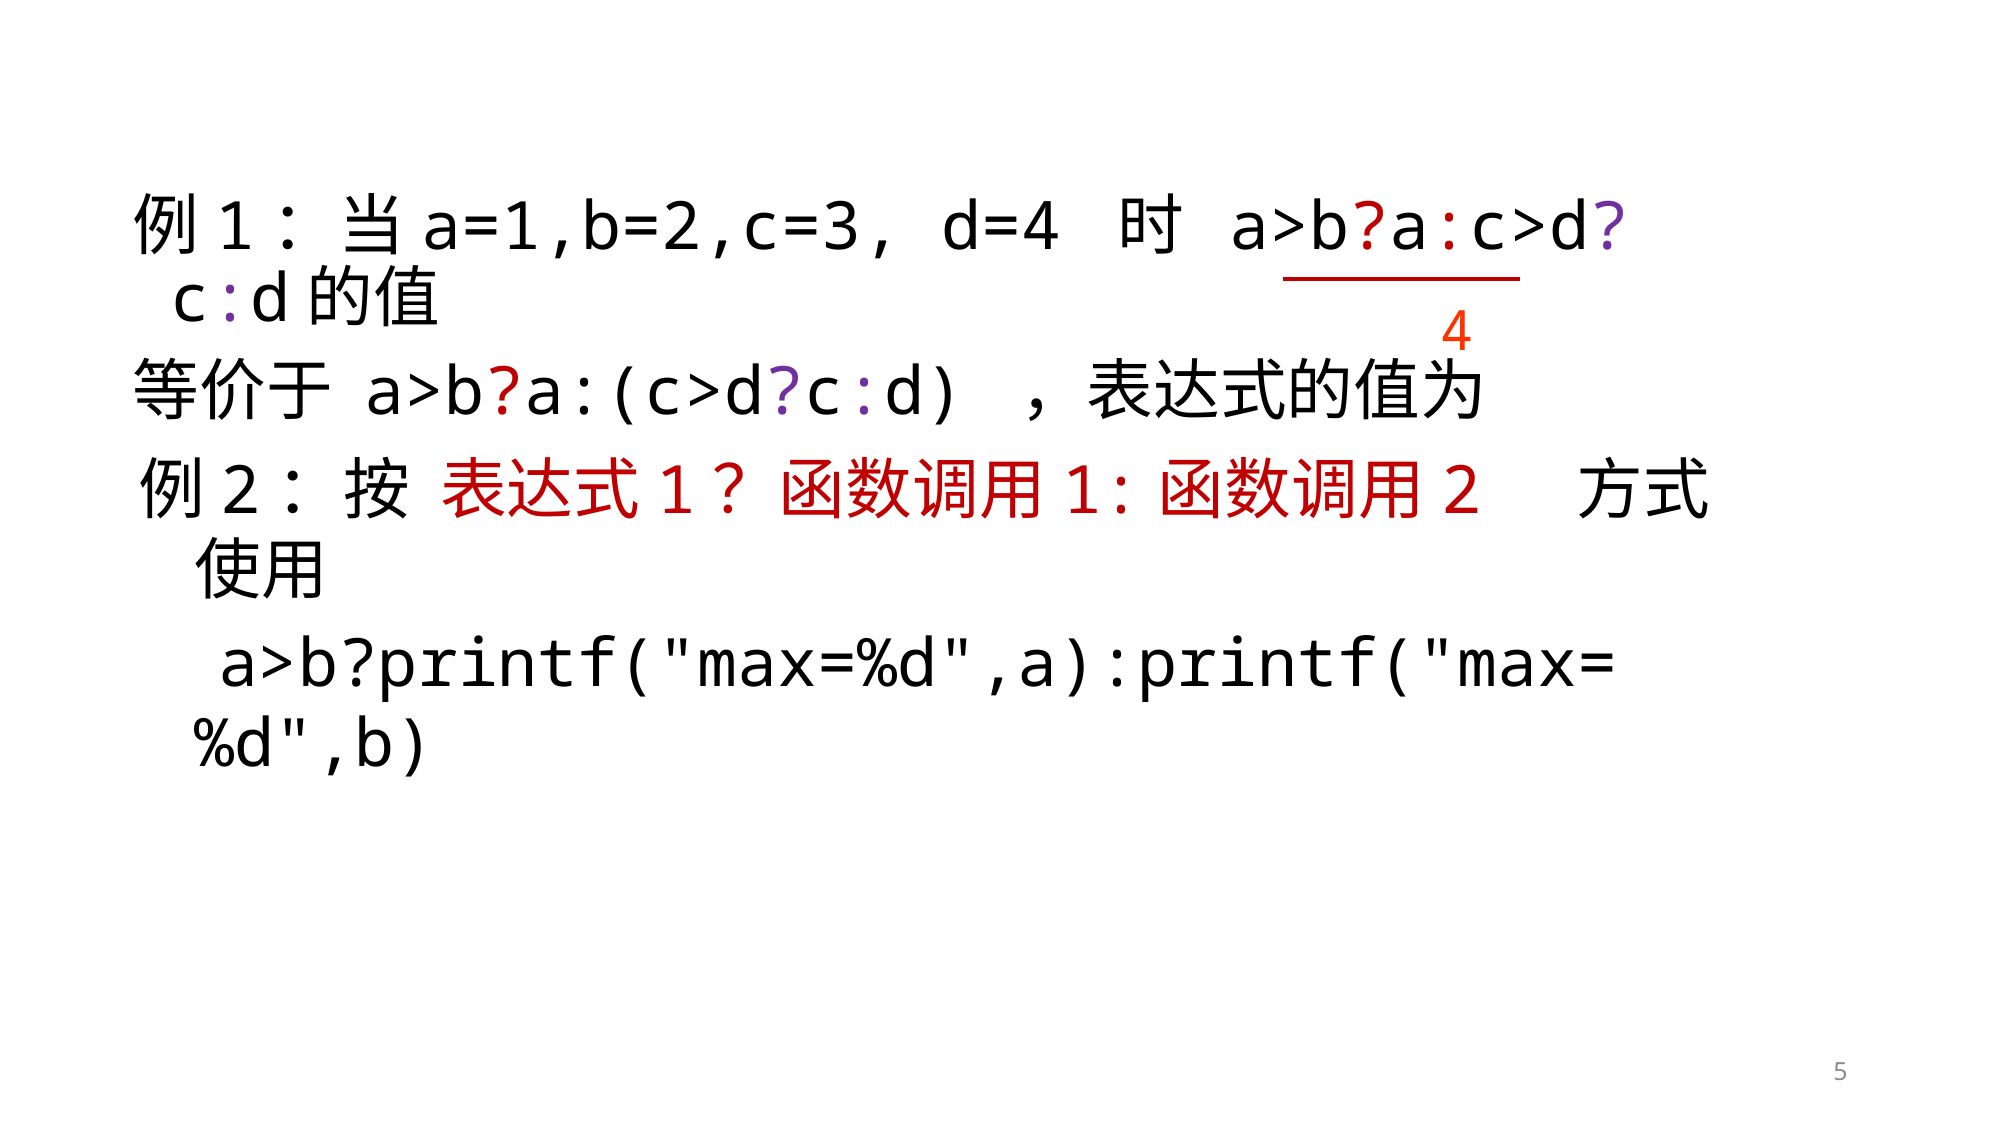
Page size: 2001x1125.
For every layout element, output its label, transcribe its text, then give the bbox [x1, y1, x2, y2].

slide_number 5 [1412, 1042, 1863, 1103]
list 例1：当a=1,b=2,c=3, d=4 时 a>b?a:c>d?c:d的值 等价于 a>b?a:(c>d?c:d) ，表达式的值为 [117, 184, 1700, 436]
text_box 例2：按 表达式1？函数调用1:函数调用2 方式使用 a>b?printf("max=%d",a):printf("max=%d",b) [117, 436, 1788, 884]
text_box 4 [1425, 287, 1520, 370]
